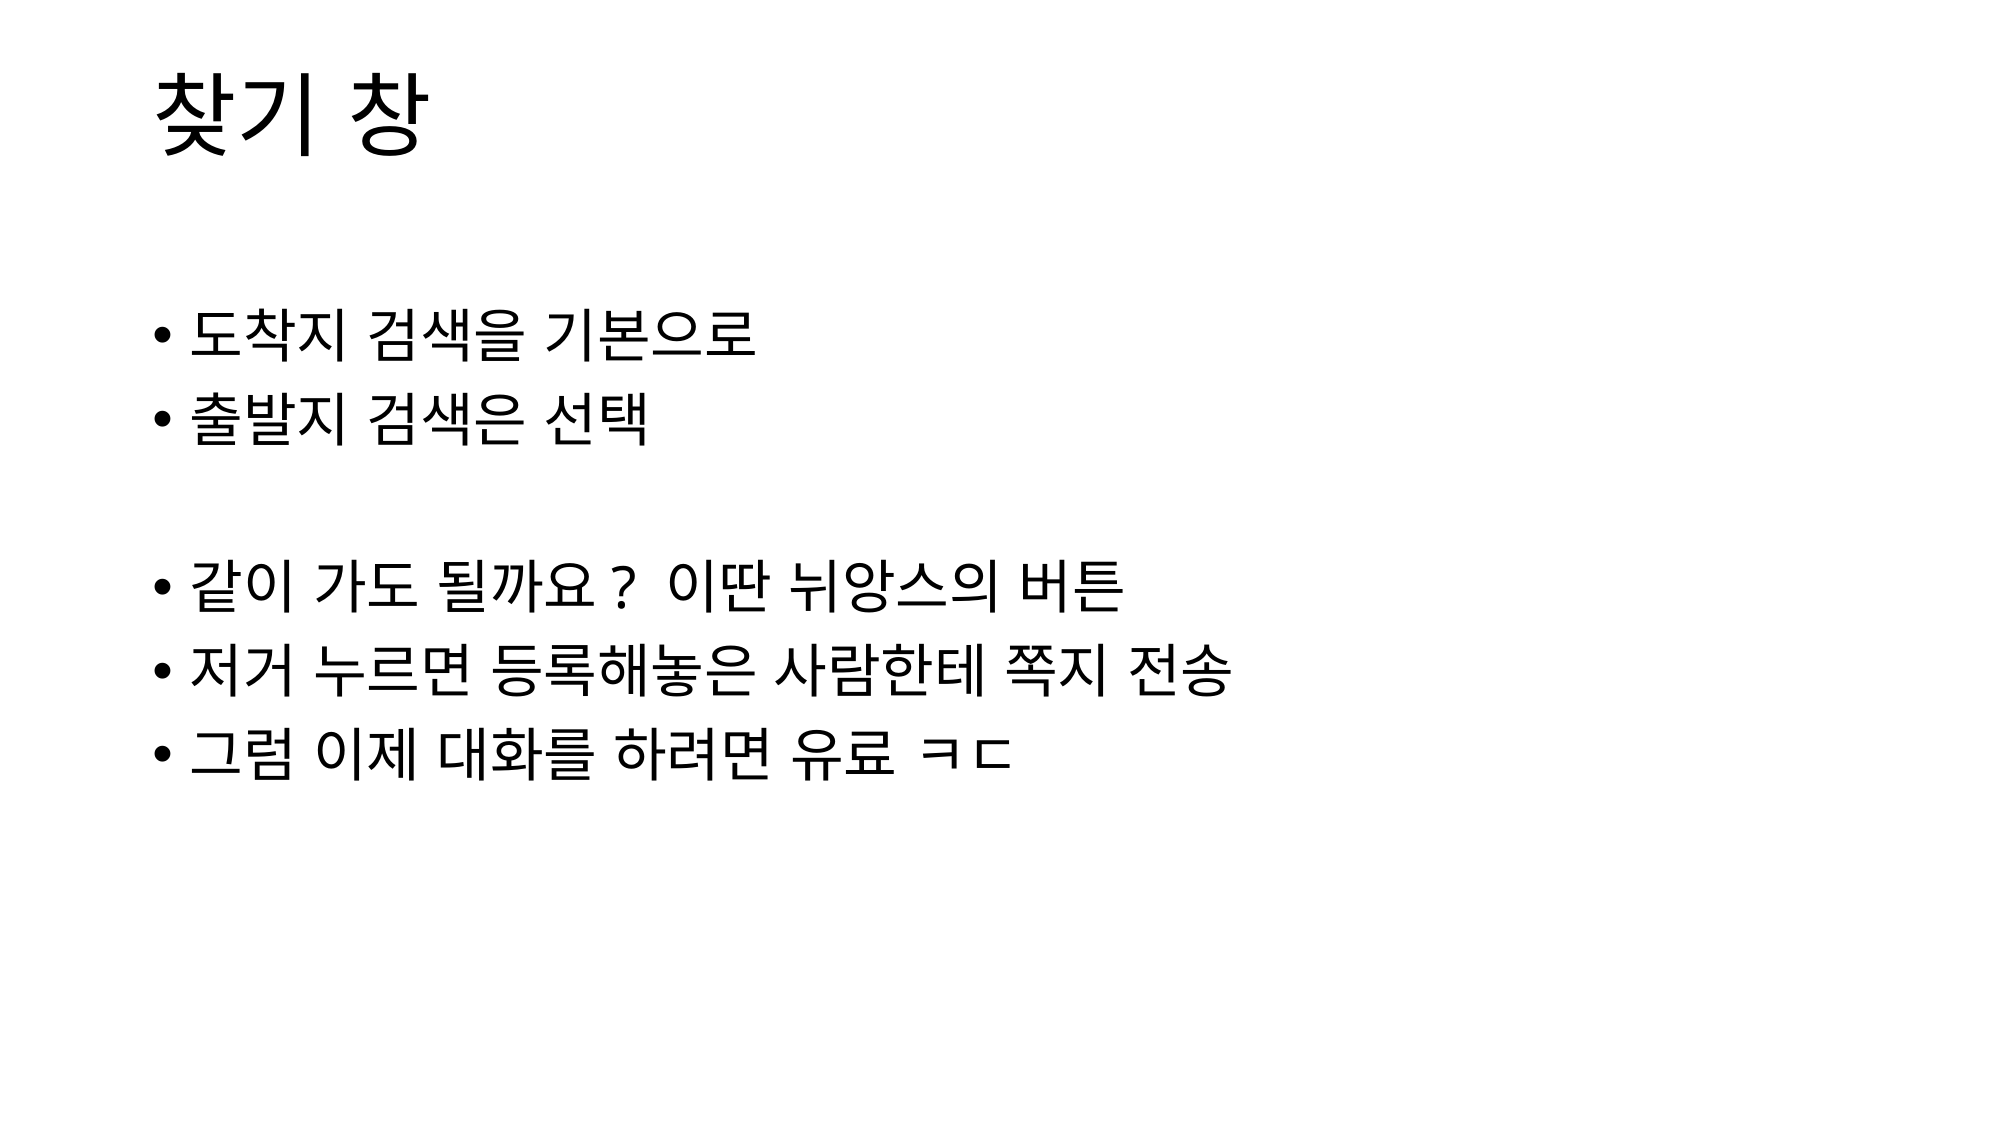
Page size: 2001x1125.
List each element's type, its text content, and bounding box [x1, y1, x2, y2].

list 도착지 검색을 기본으로 출발지 검색은 선택 같이 가도 될까요? 이딴 뉘앙스의 버튼 저거 누르면 등록해놓은 사람한테 쪽지 전송 그럼 이제 대화를 하려면 유료 ㅋㄷ [137, 299, 1863, 1014]
title 찾기 창 [137, 59, 1032, 180]
